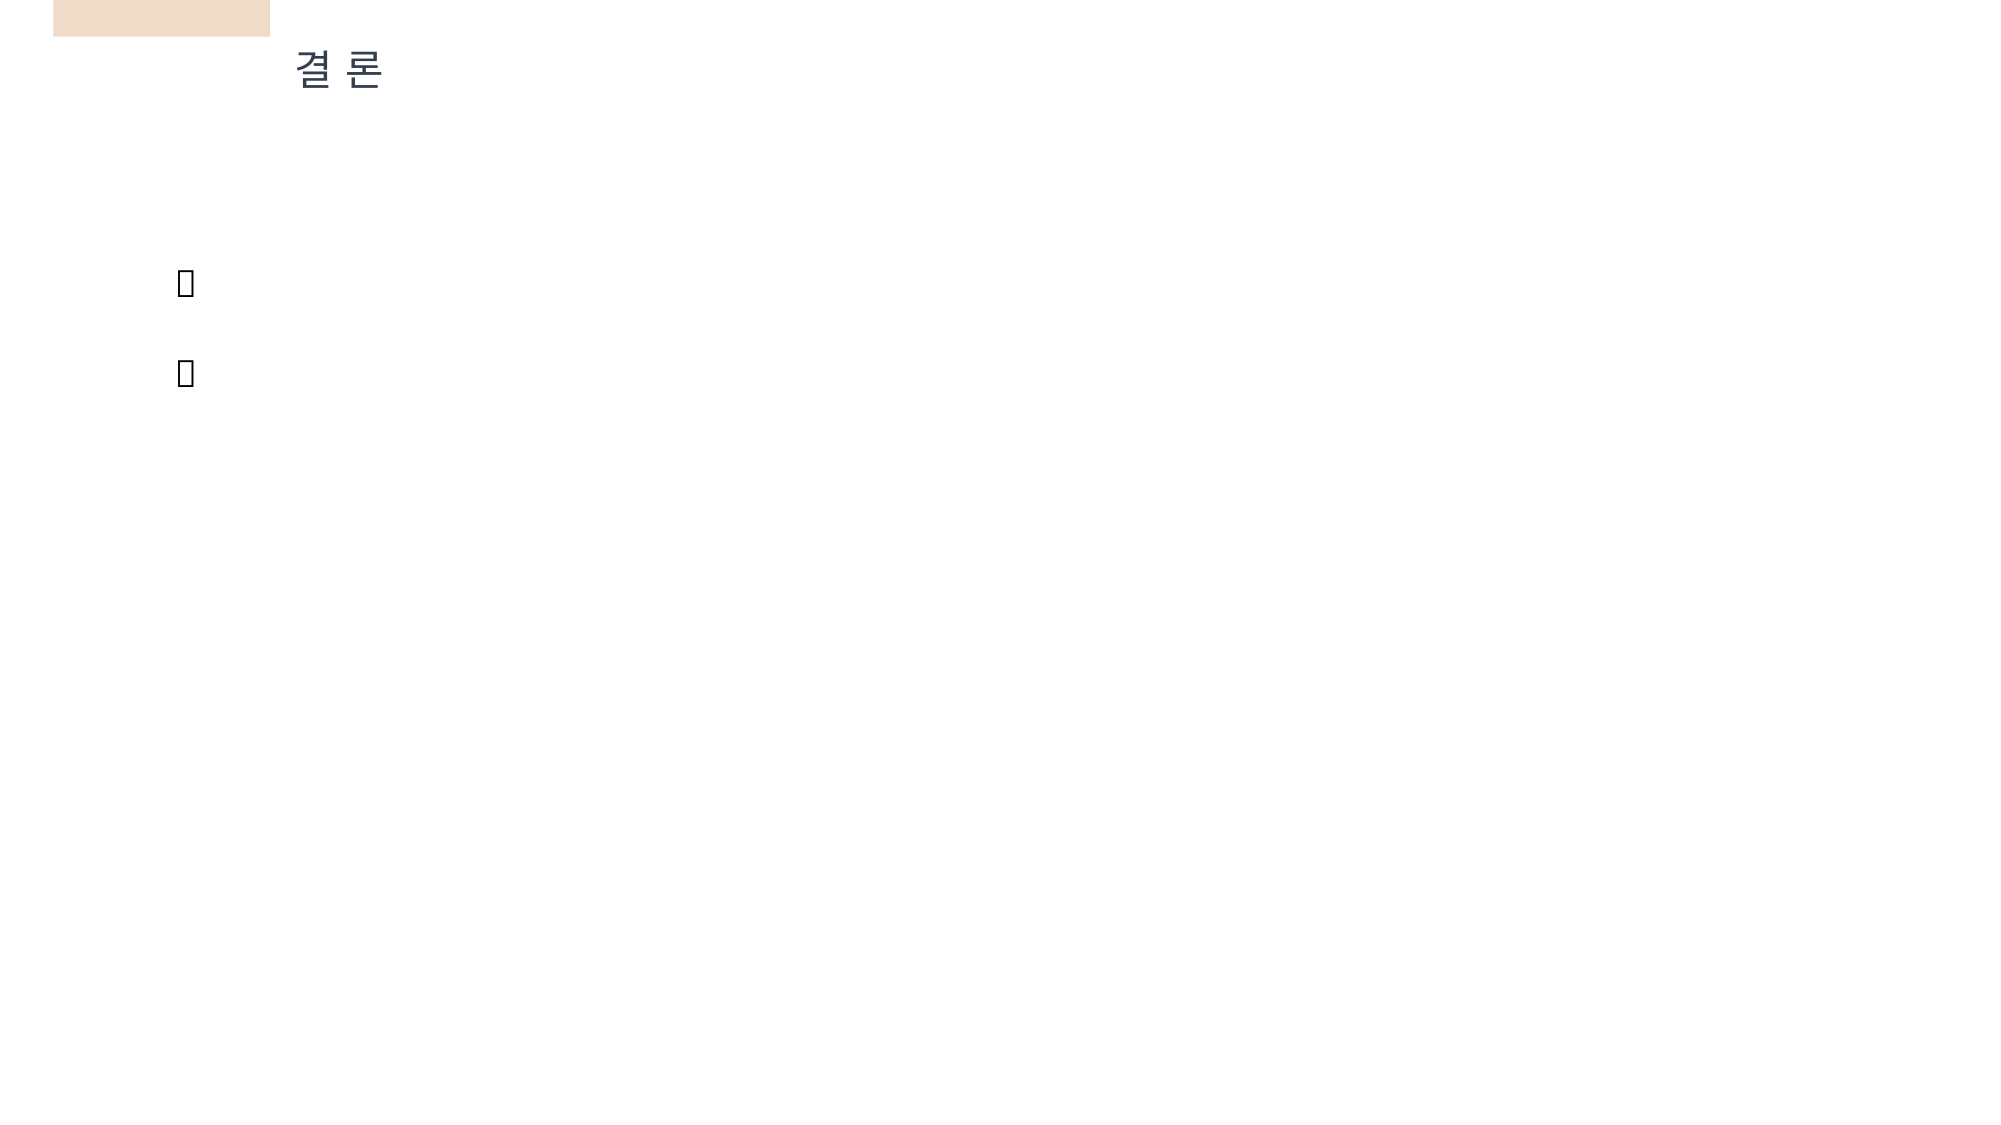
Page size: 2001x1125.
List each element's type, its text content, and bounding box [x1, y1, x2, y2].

text_box 결론 [280, 36, 400, 102]
text_box   [159, 252, 1843, 403]
text_box [52, 0, 271, 38]
